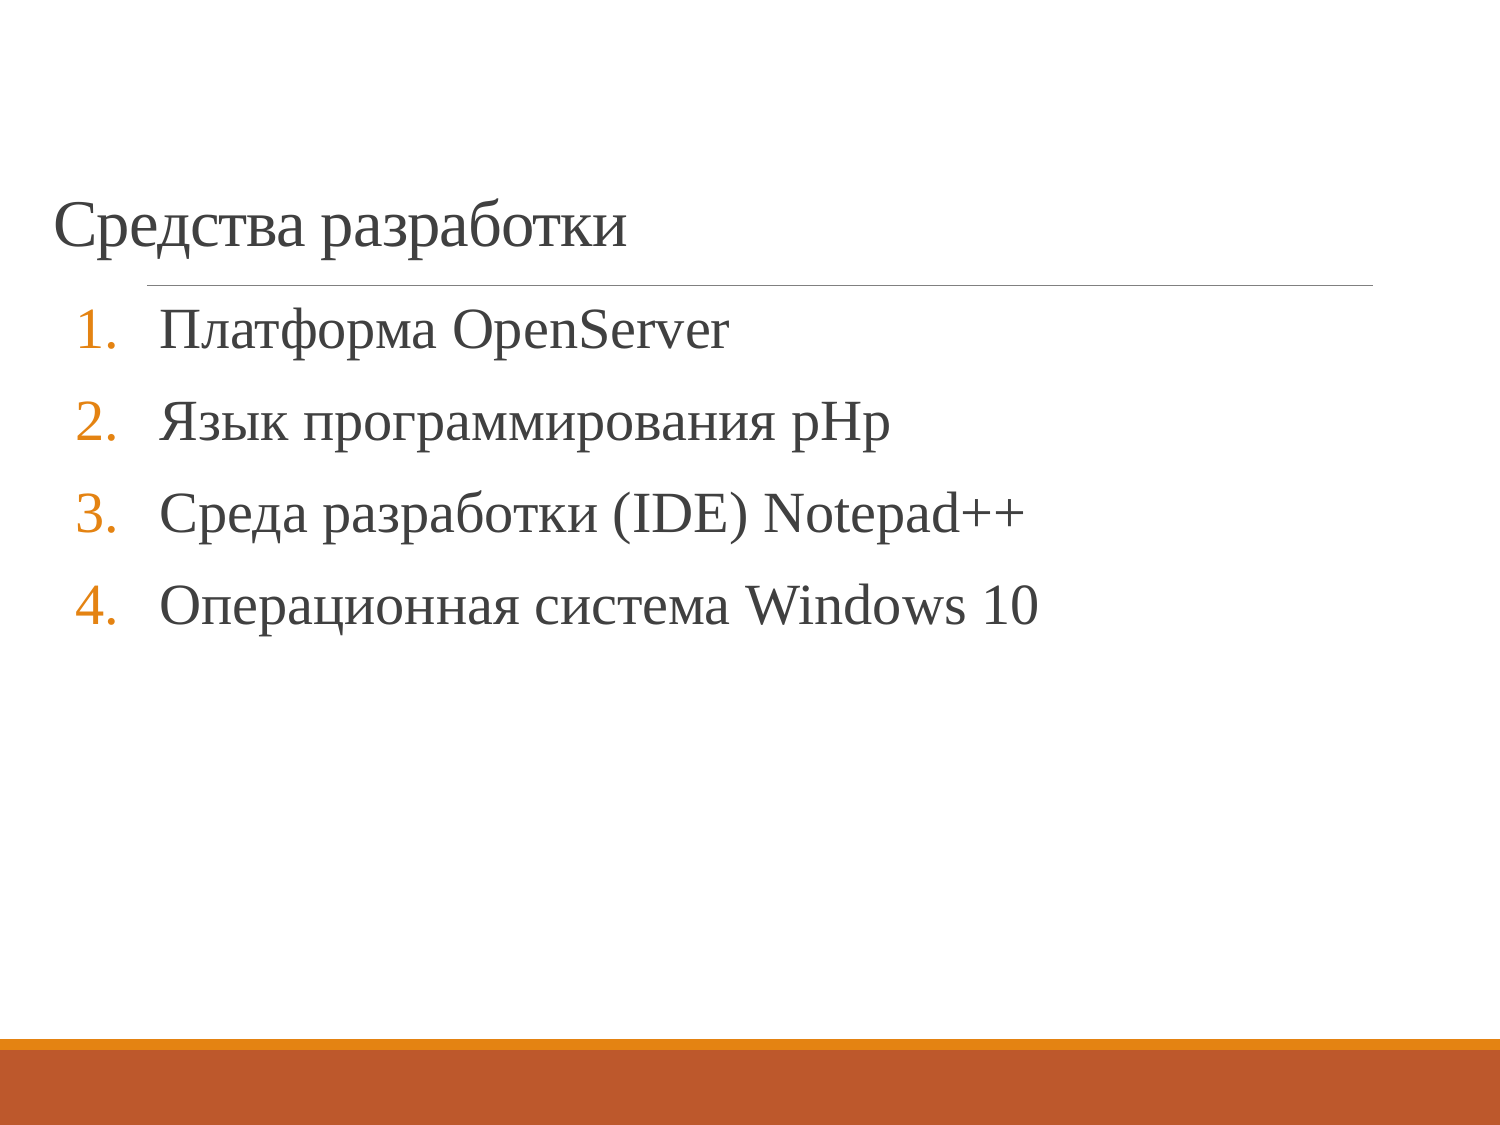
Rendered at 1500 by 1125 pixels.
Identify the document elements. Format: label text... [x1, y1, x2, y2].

title Средства разработки [38, 172, 1389, 268]
list Платформа OpenServer Язык программирования pHp Среда разработки (IDE) Notepad++ Операционная система Windows 10 [75, 290, 1388, 1005]
